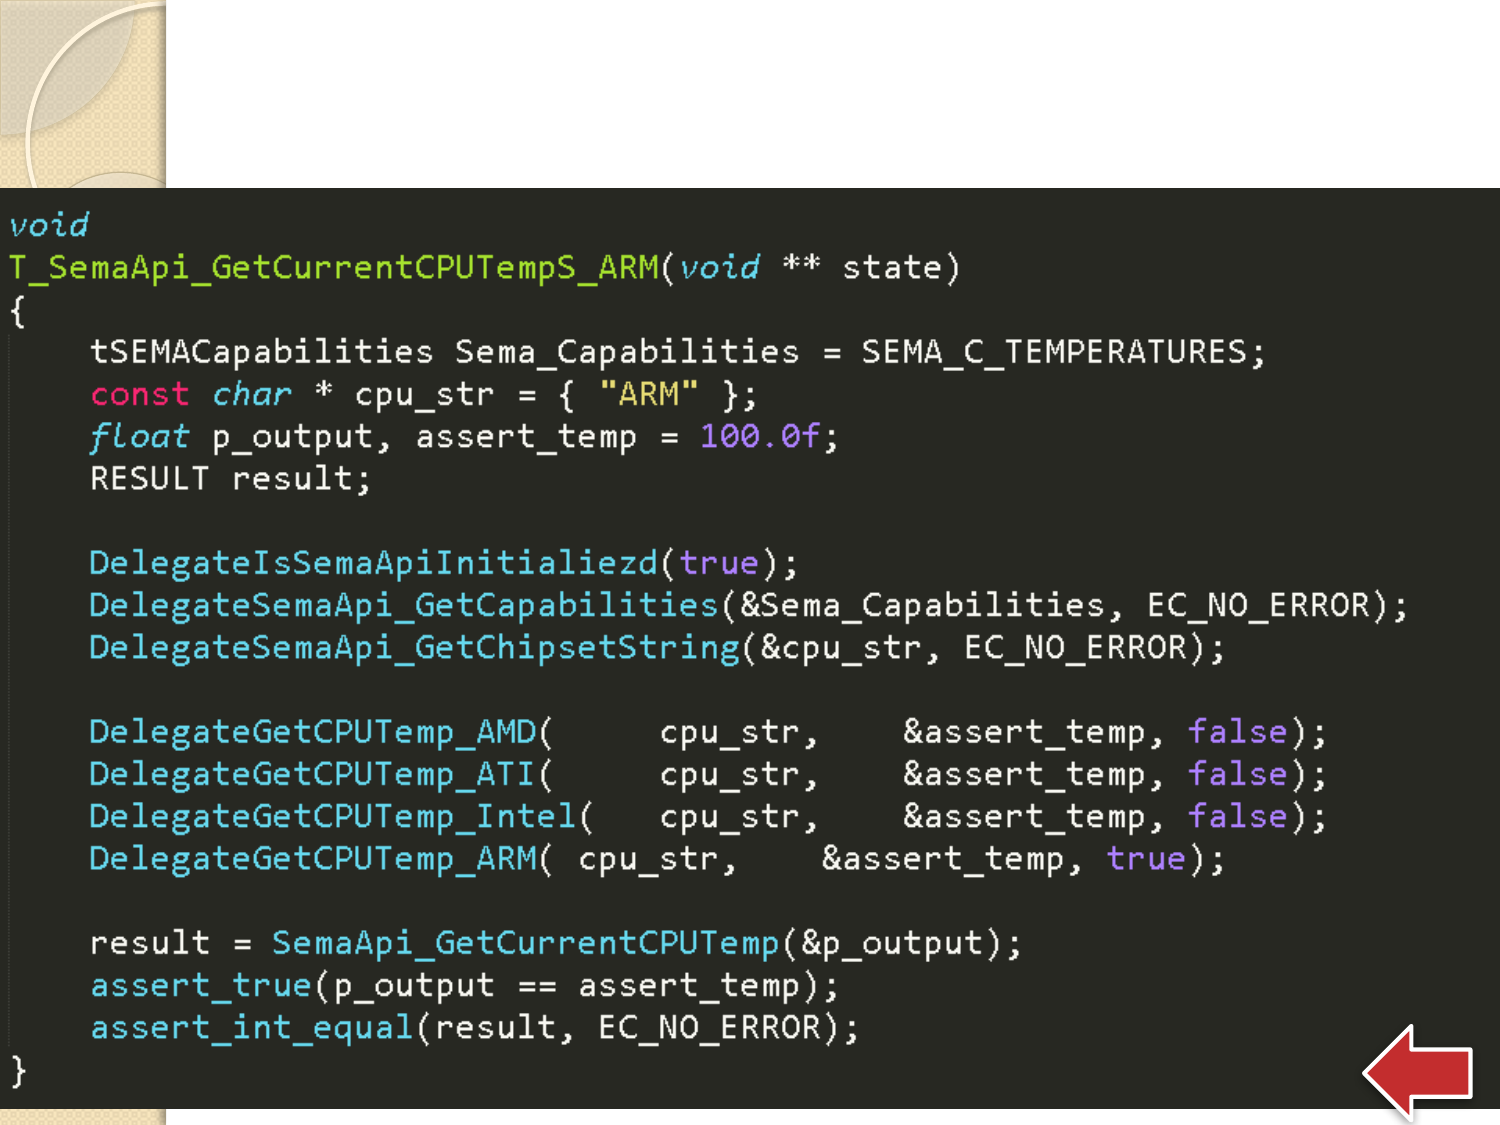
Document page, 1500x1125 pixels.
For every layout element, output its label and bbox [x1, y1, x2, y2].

picture [0, 187, 1500, 1109]
